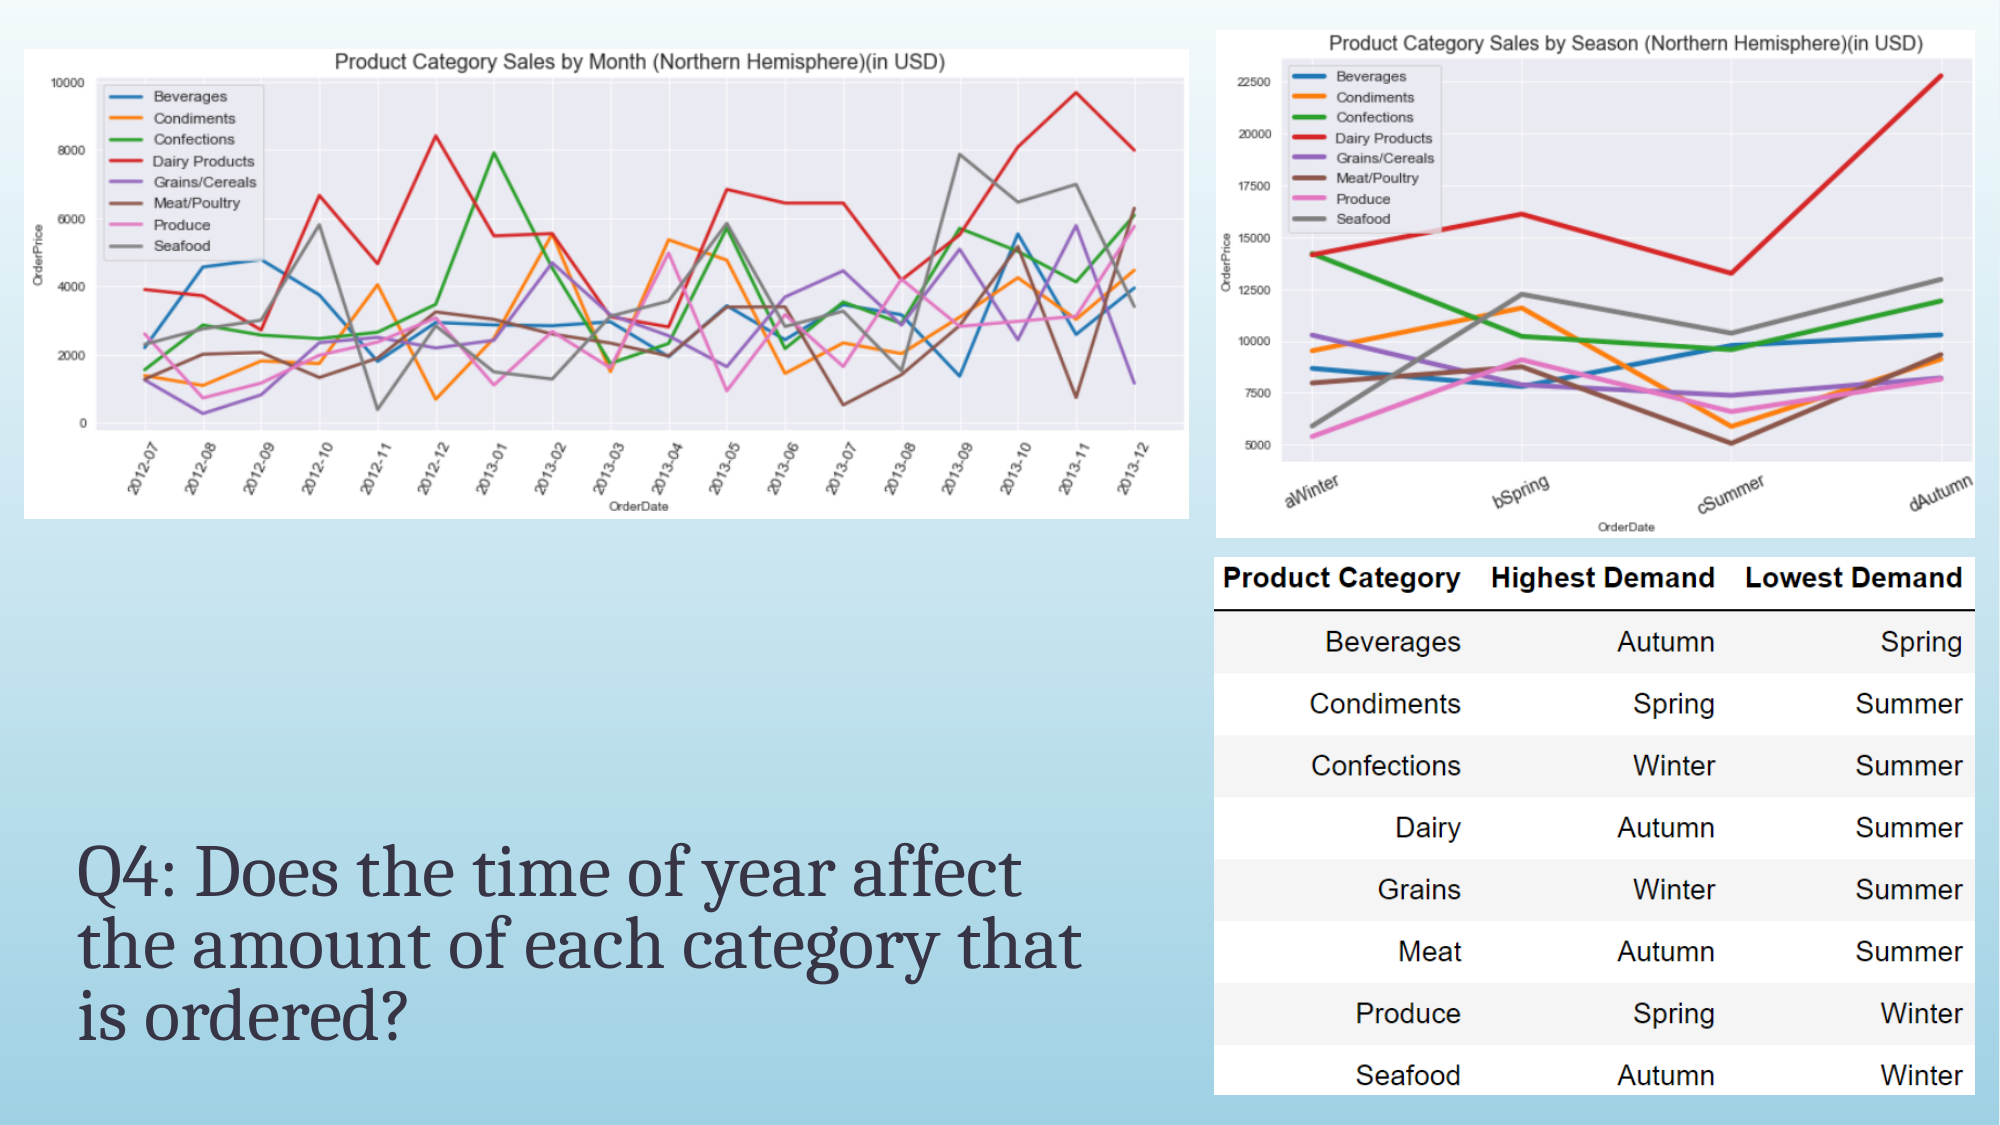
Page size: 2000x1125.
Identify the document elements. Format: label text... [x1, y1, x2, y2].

title Q4: Does the time of year affect the amount of each category that is ordered? [62, 774, 1151, 1063]
picture [24, 49, 1189, 519]
picture [1216, 30, 1975, 538]
picture [1214, 557, 1975, 1095]
